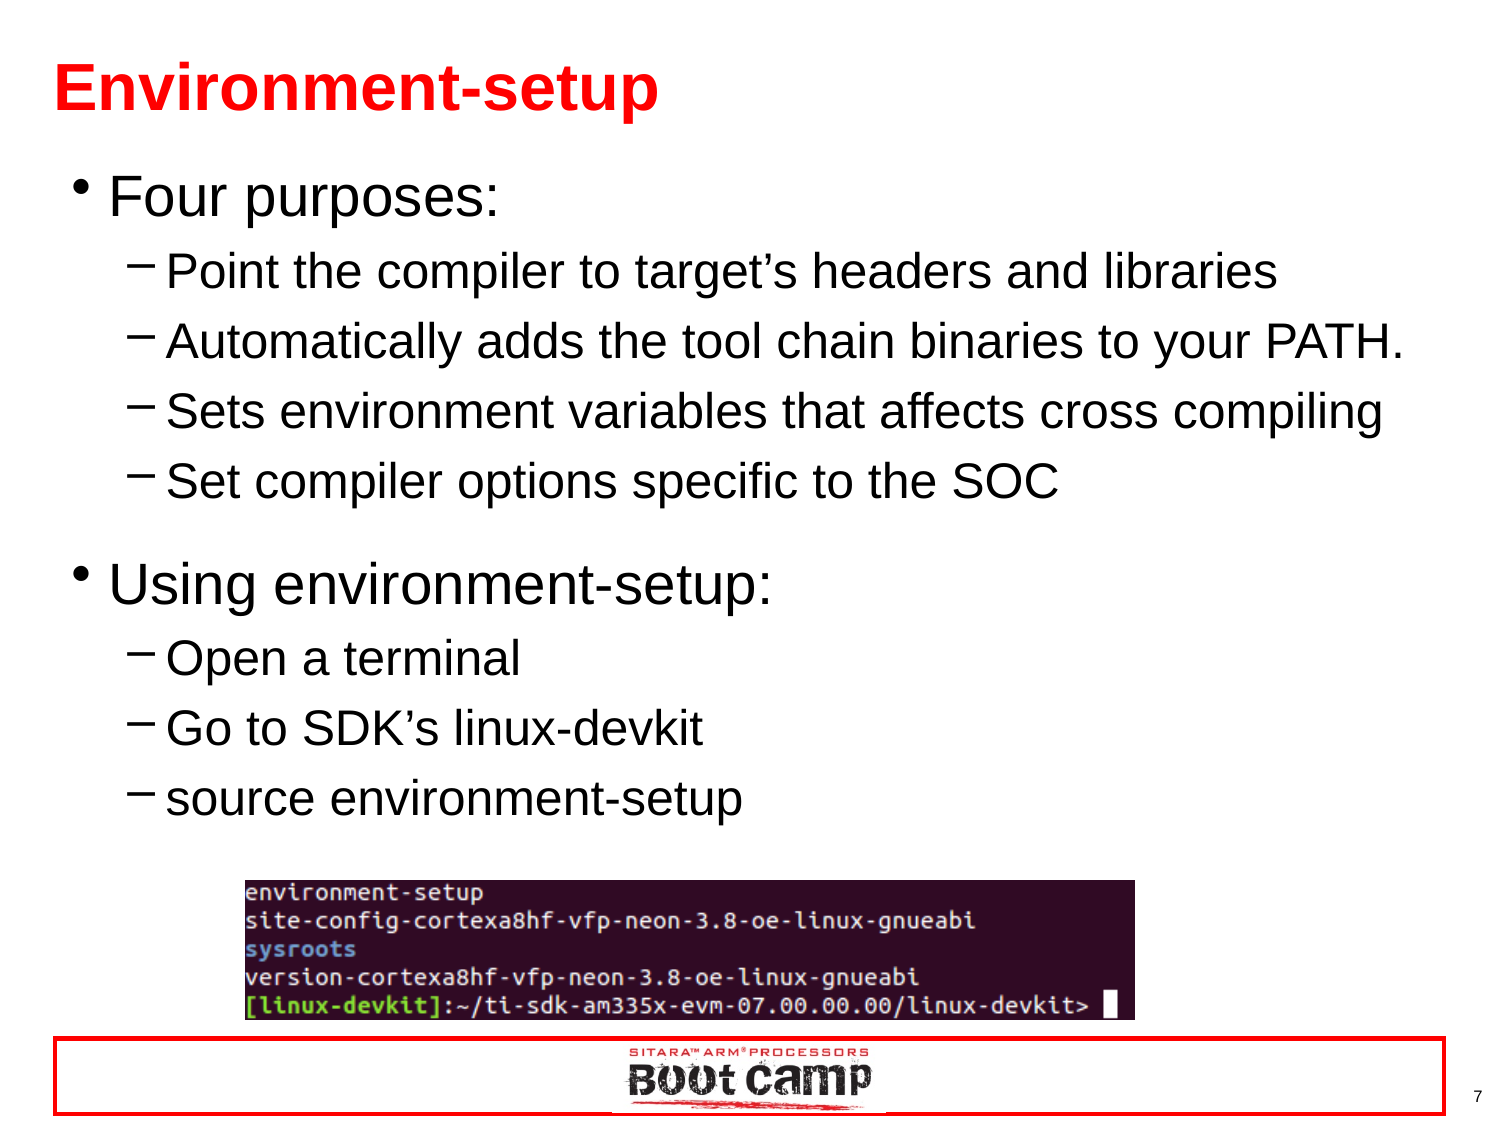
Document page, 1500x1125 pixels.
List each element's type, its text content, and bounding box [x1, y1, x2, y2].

list Four purposes: Point the compiler to target’s headers and libraries Automatically adds the tool chain binaries to your PATH. Sets environment variables that affects cross compiling Set compiler options specific to the SOC Using environment-setup: Open a terminal Go to SDK’s linux-devkit source environment-setup [56, 150, 1446, 921]
picture [612, 1044, 886, 1113]
title Environment-setup [38, 23, 1426, 157]
picture [245, 880, 1136, 1020]
